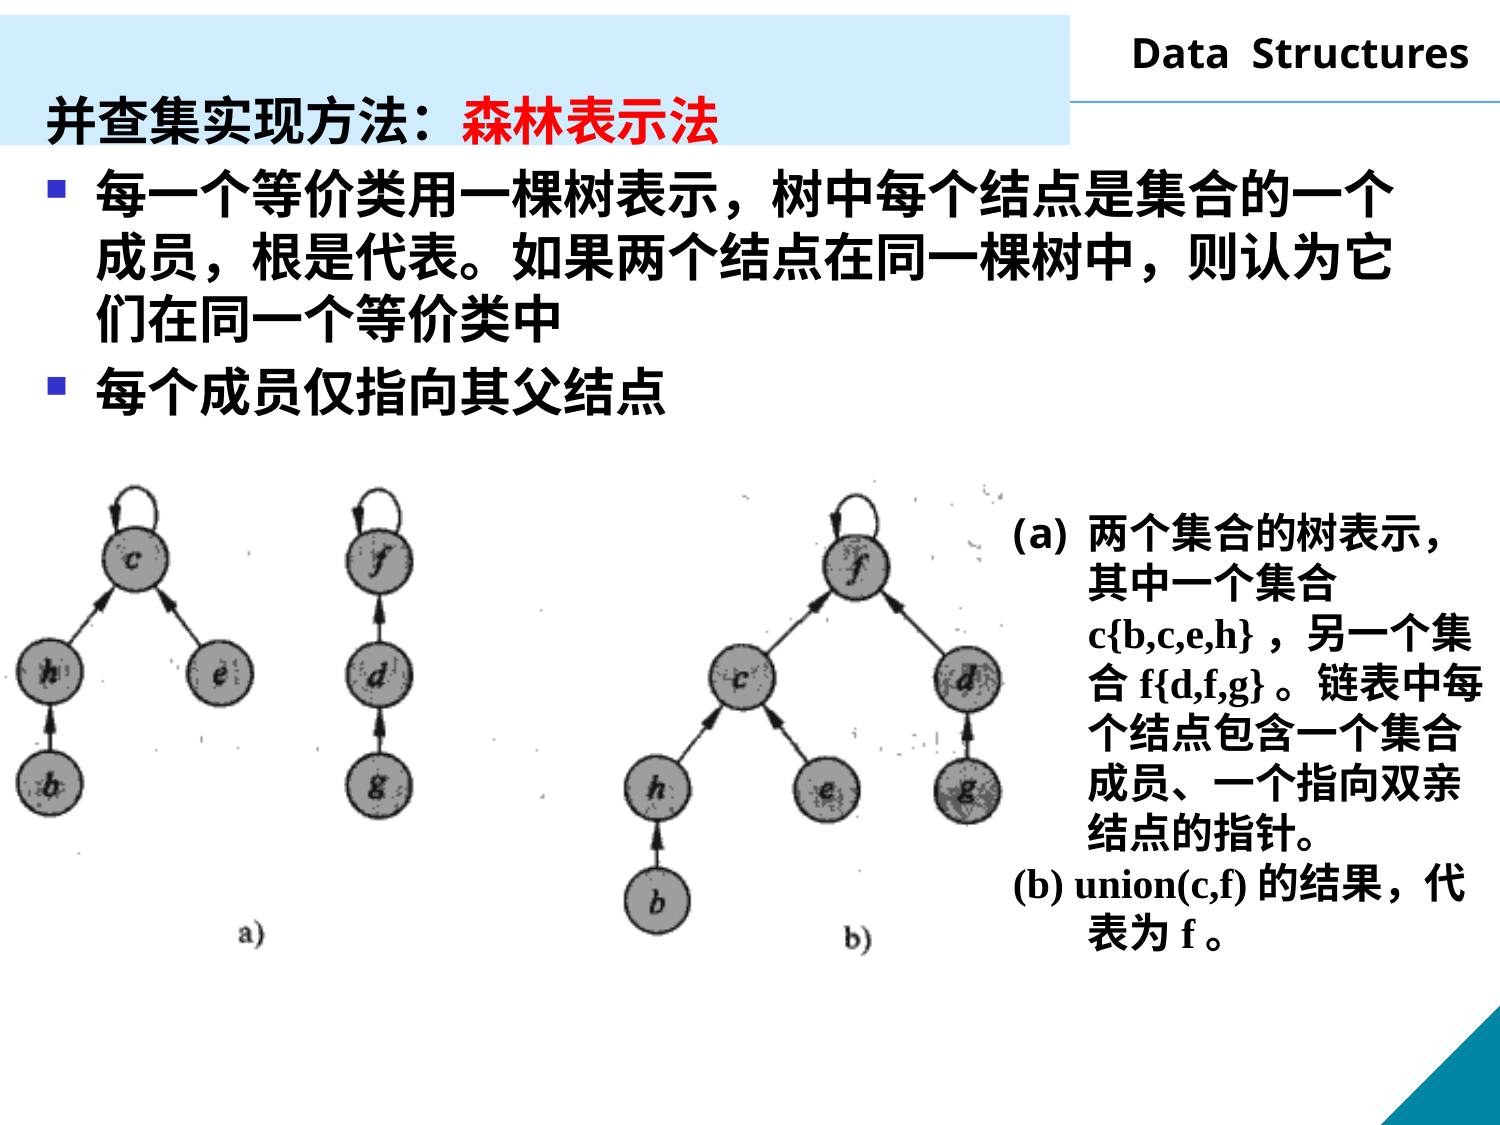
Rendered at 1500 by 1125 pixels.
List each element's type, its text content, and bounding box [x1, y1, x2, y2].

picture [1, 470, 1016, 967]
list 并查集实现方法：森林表示法 每一个等价类用一棵树表示，树中每个结点是集合的一个成员，根是代表。如果两个结点在同一棵树中，则认为它们在同一个等价类中 每个成员仅指向其父结点 Find操作实现：沿着双亲结点指针一直向上找直至根结点 Union操作实现：将一棵树的根指向另一棵树的根 [30, 81, 1418, 499]
text_box 两个集合的树表示，其中一个集合c{b,c,e,h}，另一个集合f{d,f,g}。链表中每个结点包含一个集合成员、一个指向双亲结点的指针。 (b) union(c,f)的结果，代表为f。 [1016, 499, 1500, 965]
